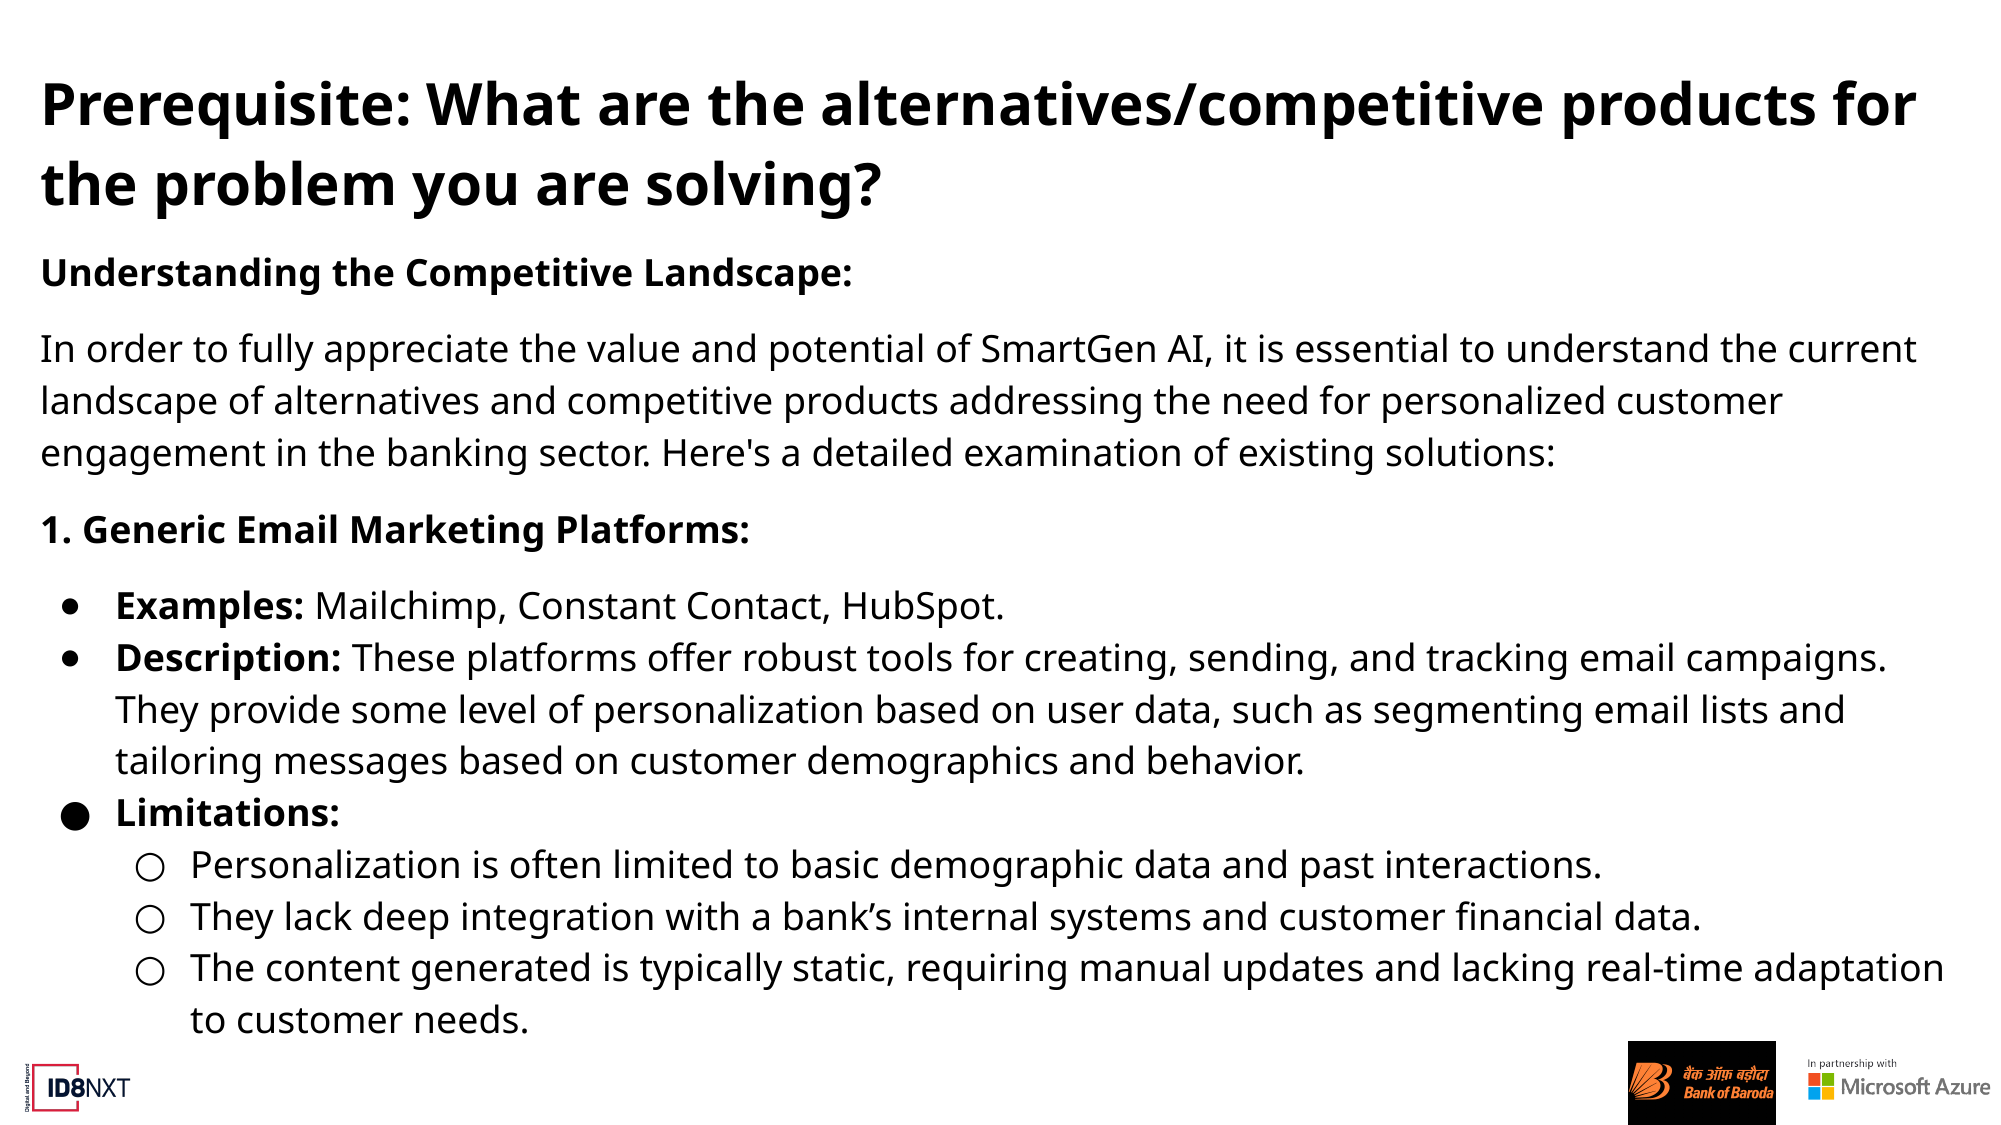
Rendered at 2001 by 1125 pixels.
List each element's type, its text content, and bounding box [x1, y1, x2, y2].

picture [17, 1052, 138, 1123]
picture [1806, 1057, 1992, 1102]
text_box Prerequisite: What are the alternatives/competitive products for the problem you are solving? Understanding the Competitive Landscape: In order to fully appreciate the value and potential of SmartGen AI, it is essential to understand the current landscape of alternatives and competitive products addressing the need for personalized customer engagement in the banking sector. Here's a detailed examination of existing solutions: 1. Generic Email Marketing Platforms: Examples: Mailchimp, Constant Contact, HubSpot. Description: These platforms offer robust tools for creating, sending, and tracking email campaigns. They provide some level of personalization based on user data, such as segmenting email lists and tailoring messages based on customer demographics and behavior. Limitations: Personalization is often limited to basic demographic data and past interactions. They lack deep integration with a bank’s internal systems and customer financial data. The content generated is typically static, requiring manual updates and lacking real-time adaptation to customer needs. [25, 41, 1975, 1065]
picture [1628, 1065, 1776, 1125]
